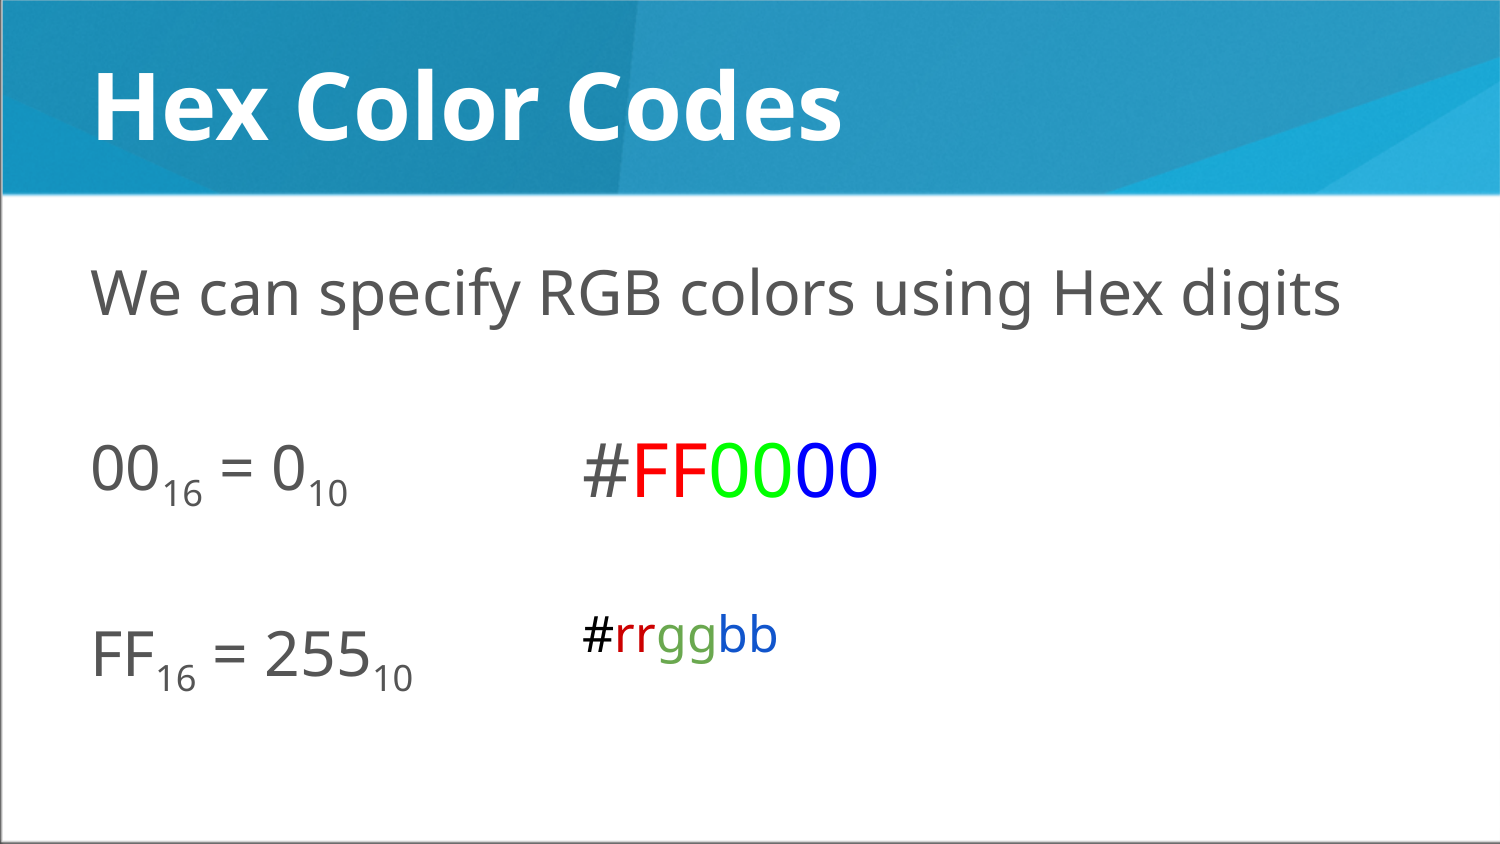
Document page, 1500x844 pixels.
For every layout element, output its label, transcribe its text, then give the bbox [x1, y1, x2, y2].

list We can specify RGB colors using Hex digits 0016 = 010 FF16 = 25510 [75, 238, 1432, 800]
text_box #FF0000 #rrggbb [567, 407, 1382, 754]
title Hex Color Codes [75, 33, 1425, 175]
picture [0, 0, 1500, 844]
